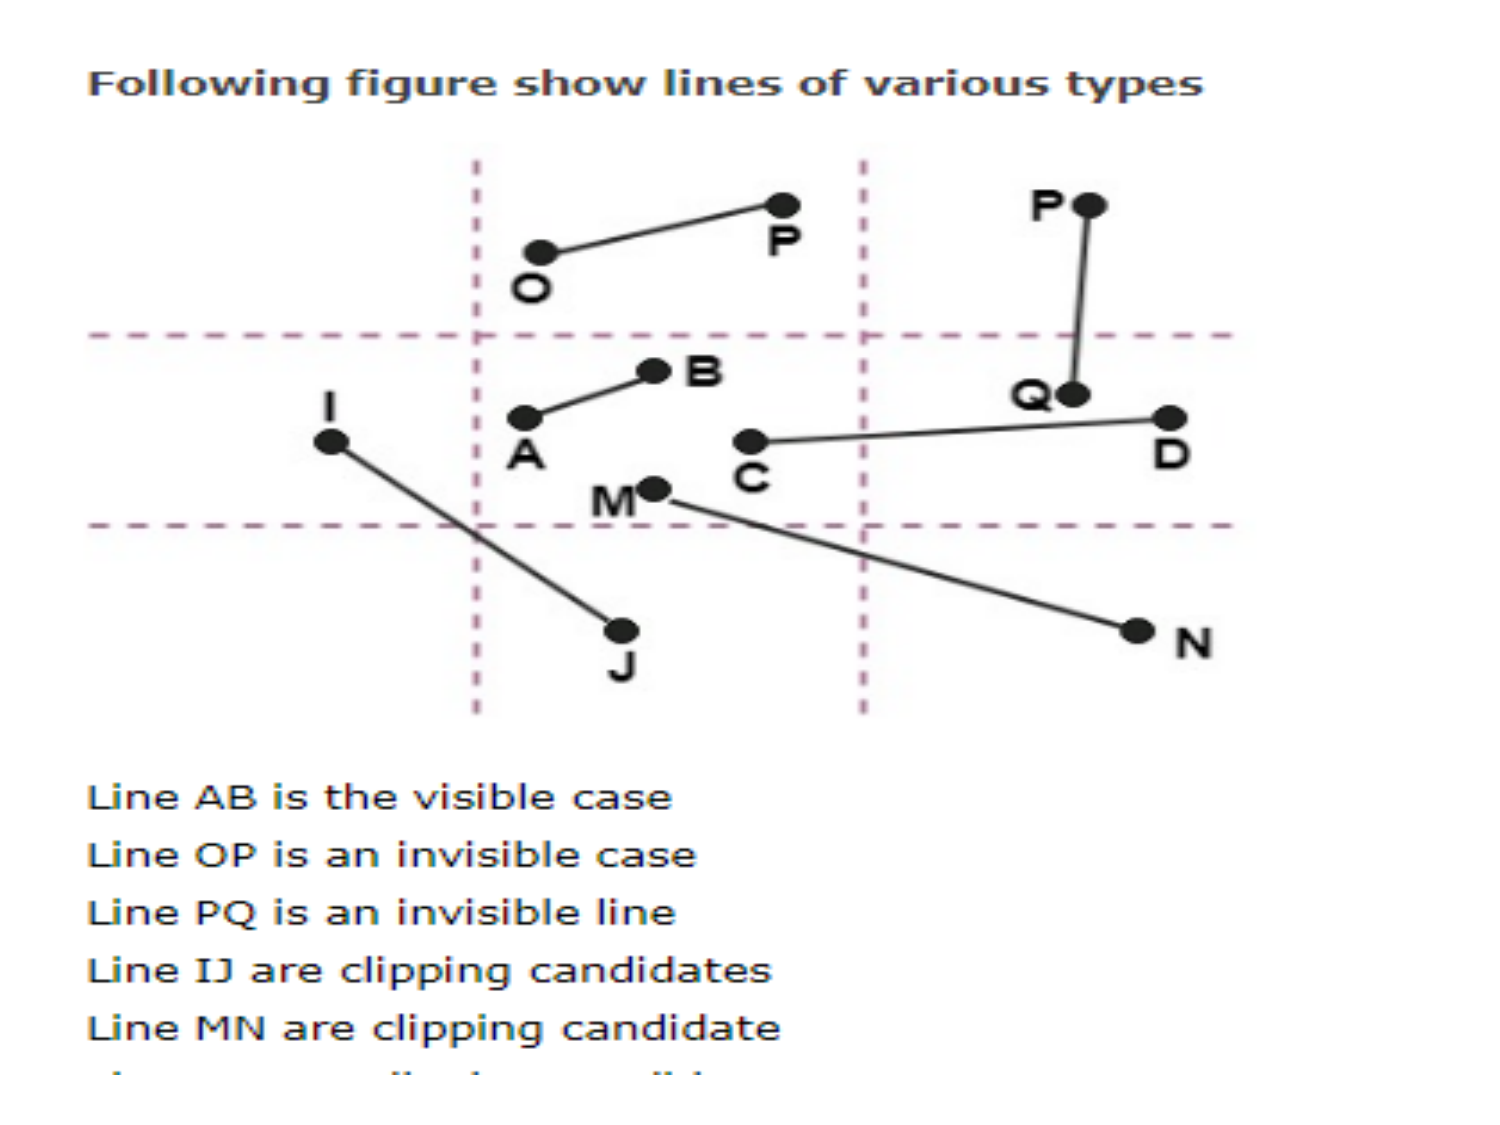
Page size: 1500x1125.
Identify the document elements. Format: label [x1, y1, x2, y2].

list [49, 49, 1451, 1076]
